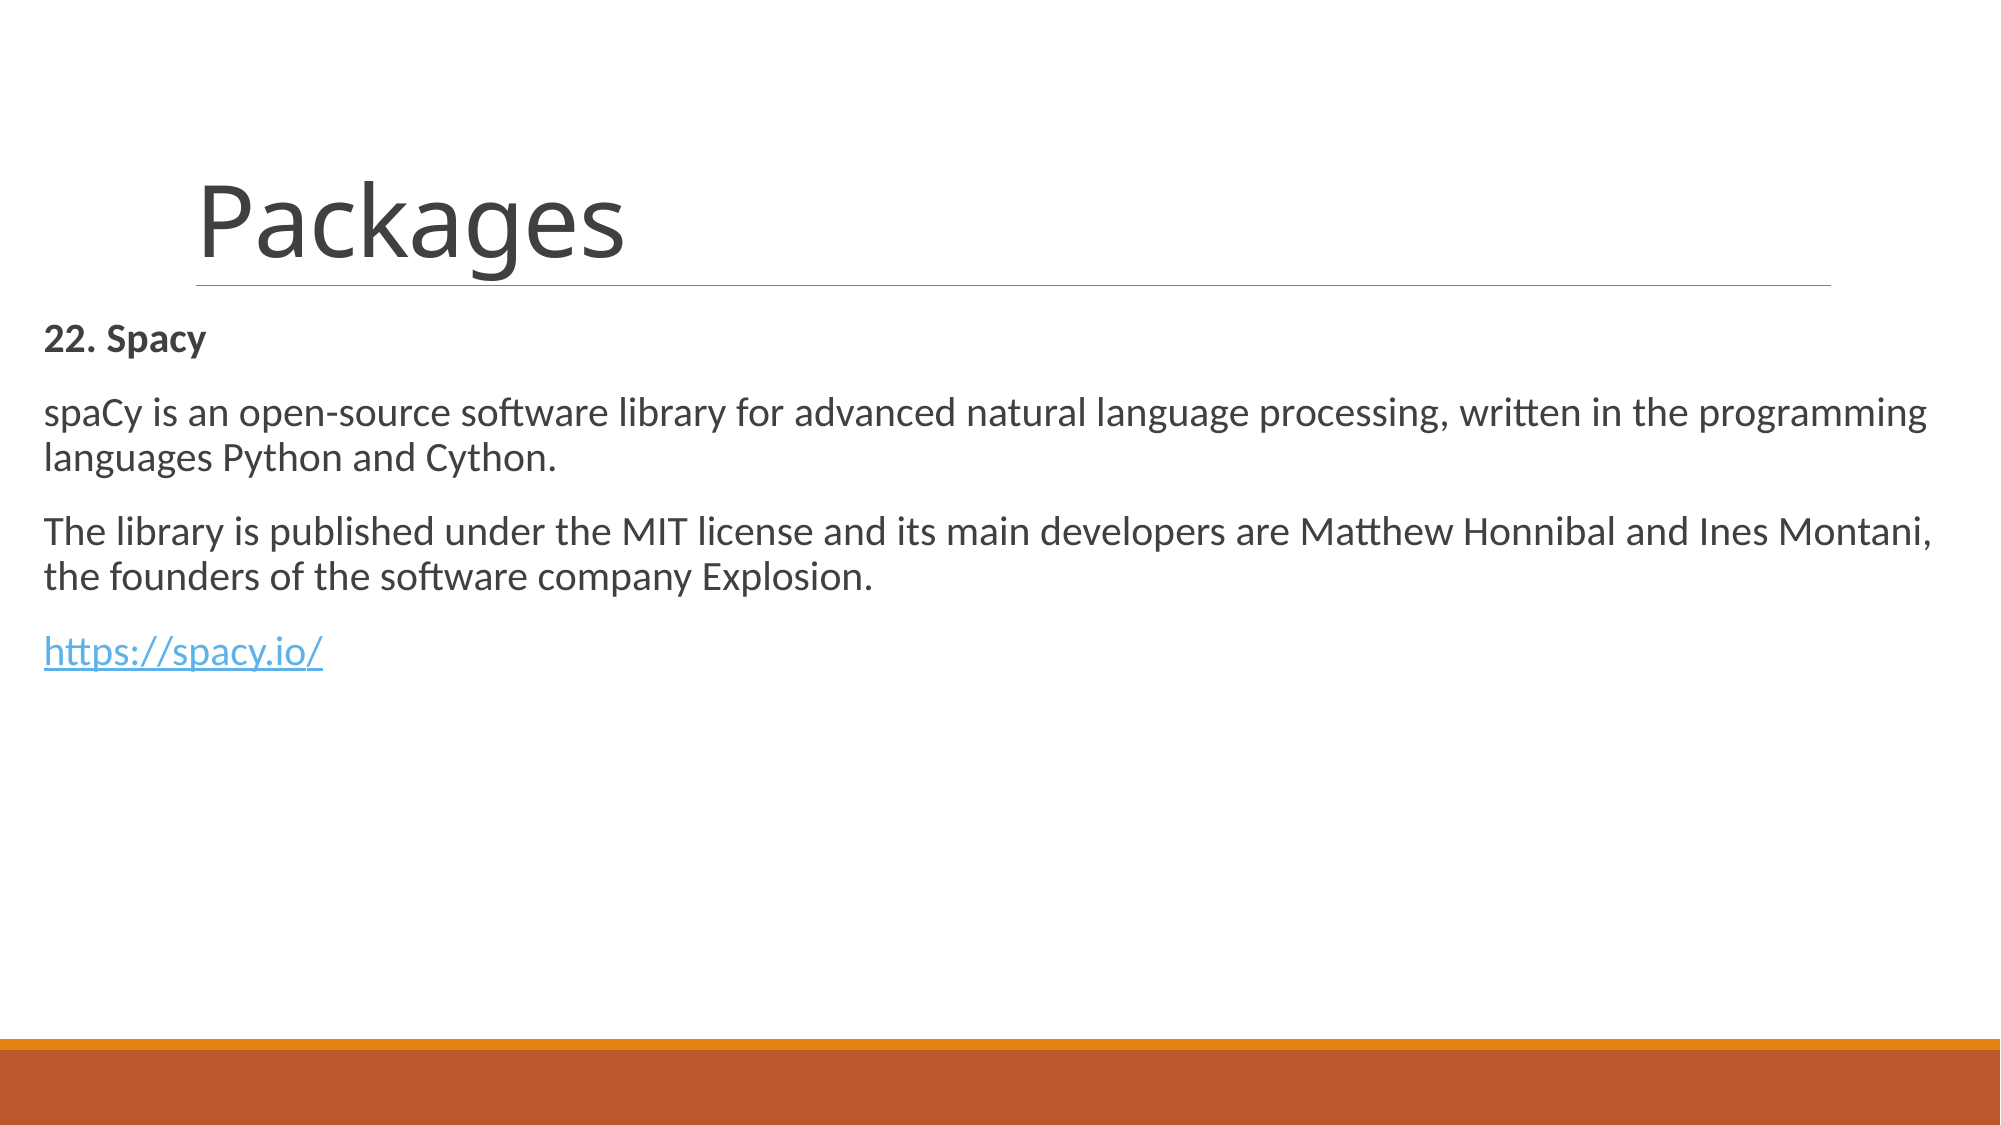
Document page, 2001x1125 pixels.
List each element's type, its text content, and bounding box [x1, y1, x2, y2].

title Packages [180, 47, 1830, 285]
list 22. Spacy spaCy is an open-source software library for advanced natural language processing, written in the programming languages Python and Cython. The library is published under the MIT license and its main developers are Matthew Honnibal and Ines Montani, the founders of the software company Explosion. https://spacy.io/ [28, 308, 1943, 966]
